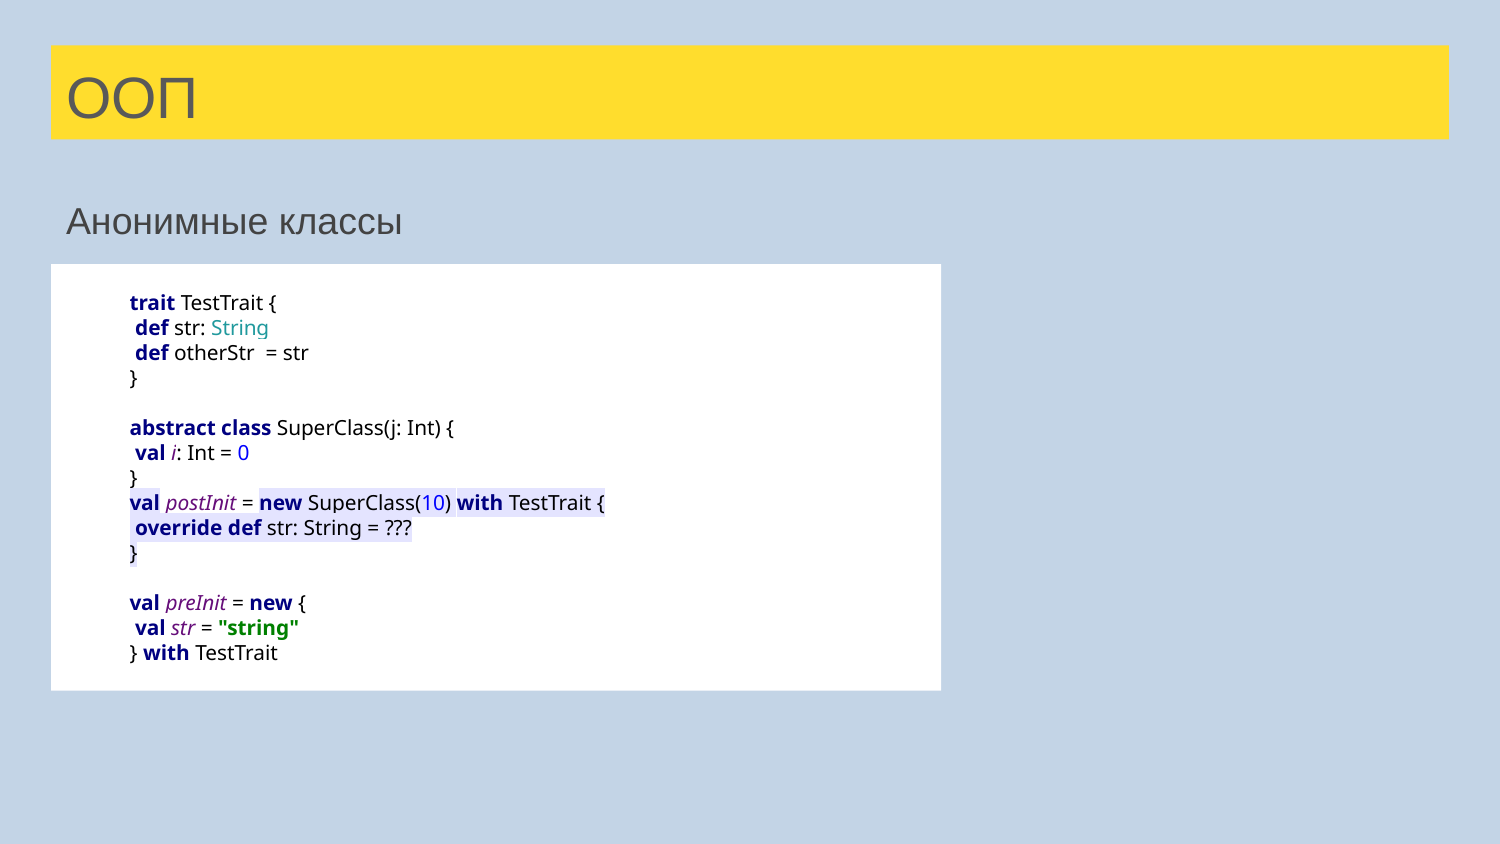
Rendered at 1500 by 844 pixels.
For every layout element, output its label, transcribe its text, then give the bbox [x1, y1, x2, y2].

text_box Анонимные классы [51, 181, 1449, 254]
title ООП [51, 45, 1449, 140]
text_box trait TestTrait { def str: String def otherStr = str } abstract class SuperClass(j: Int) { val i: Int = 0 } val postInit = new SuperClass(10) with TestTrait { override def str: String = ??? } val preInit = new { val str = "string" } with TestTrait [51, 264, 942, 691]
